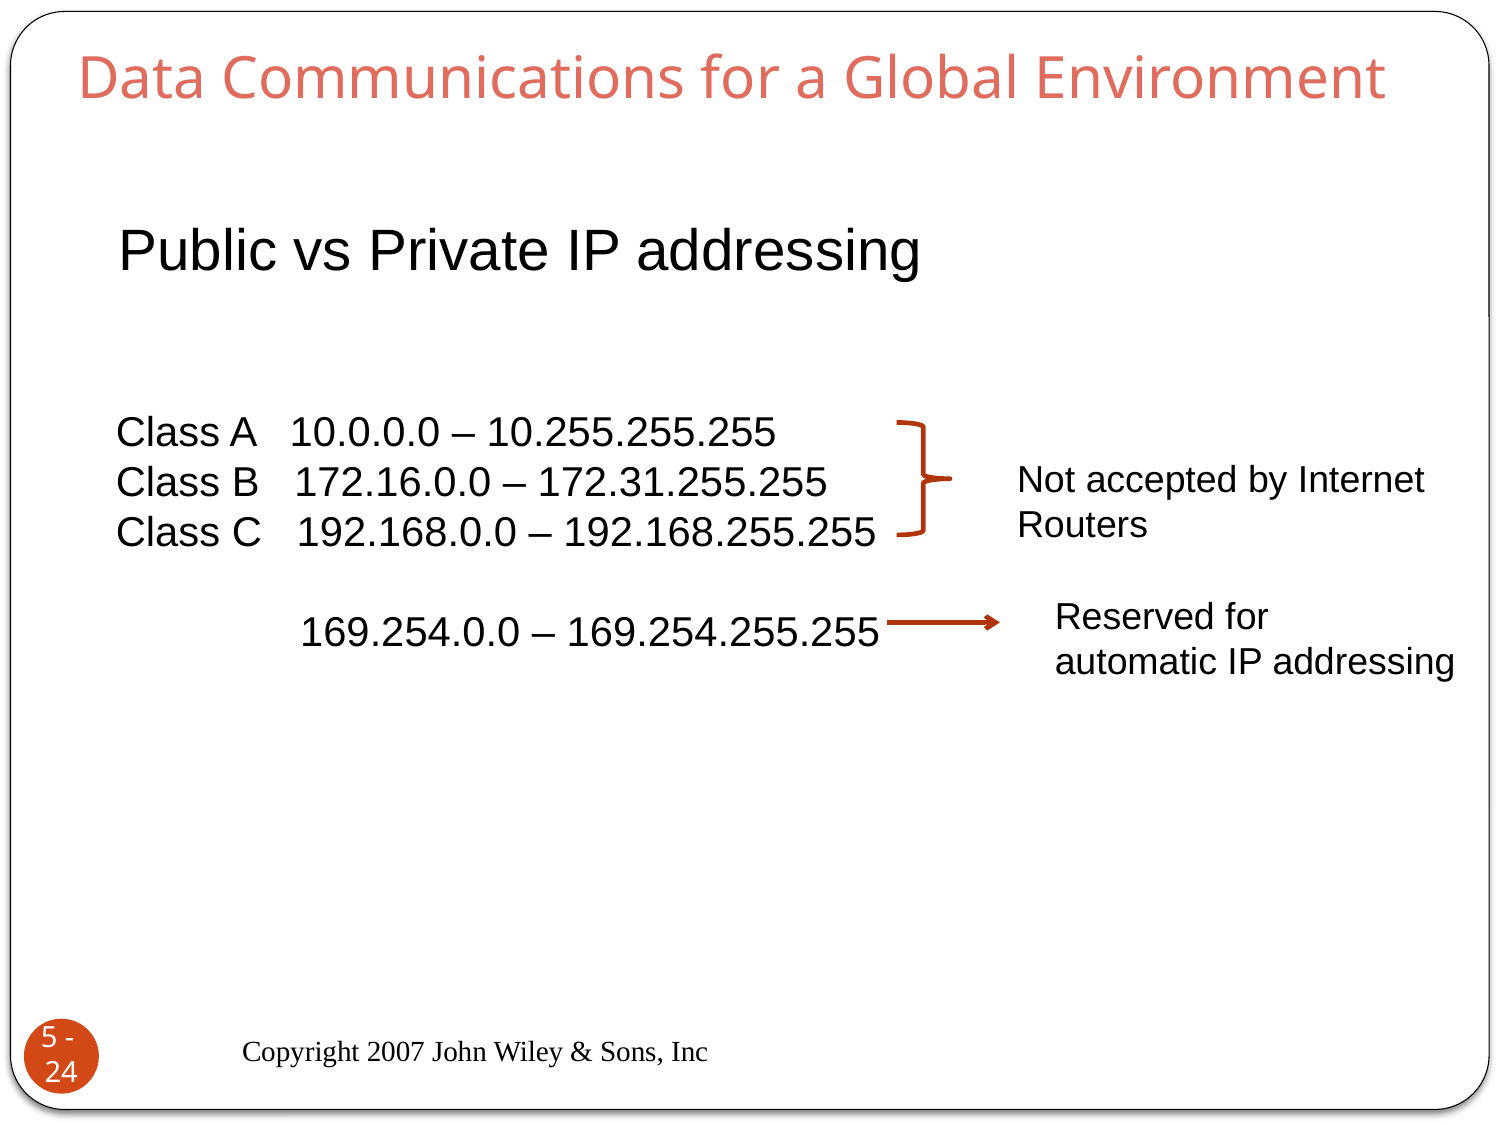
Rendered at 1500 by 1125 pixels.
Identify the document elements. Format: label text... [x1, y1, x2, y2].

text_box Data Communications for a Global Environment [62, 24, 1413, 125]
text_box Class A 10.0.0.0 – 10.255.255.255 Class B 172.16.0.0 – 172.31.255.255 Class C 192.168.0.0 – 192.168.255.255 169.254.0.0 – 169.254.255.255 [101, 397, 896, 663]
text_box Reserved for automatic IP addressing [1039, 584, 1471, 690]
footer Copyright 2007 John Wiley & Sons, Inc [150, 1012, 800, 1088]
text_box Not accepted by Internet Routers [1002, 447, 1441, 553]
text_box Public vs Private IP addressing [103, 204, 938, 290]
slide_number 5 - 24 [23, 1018, 99, 1094]
text_box [896, 421, 951, 536]
